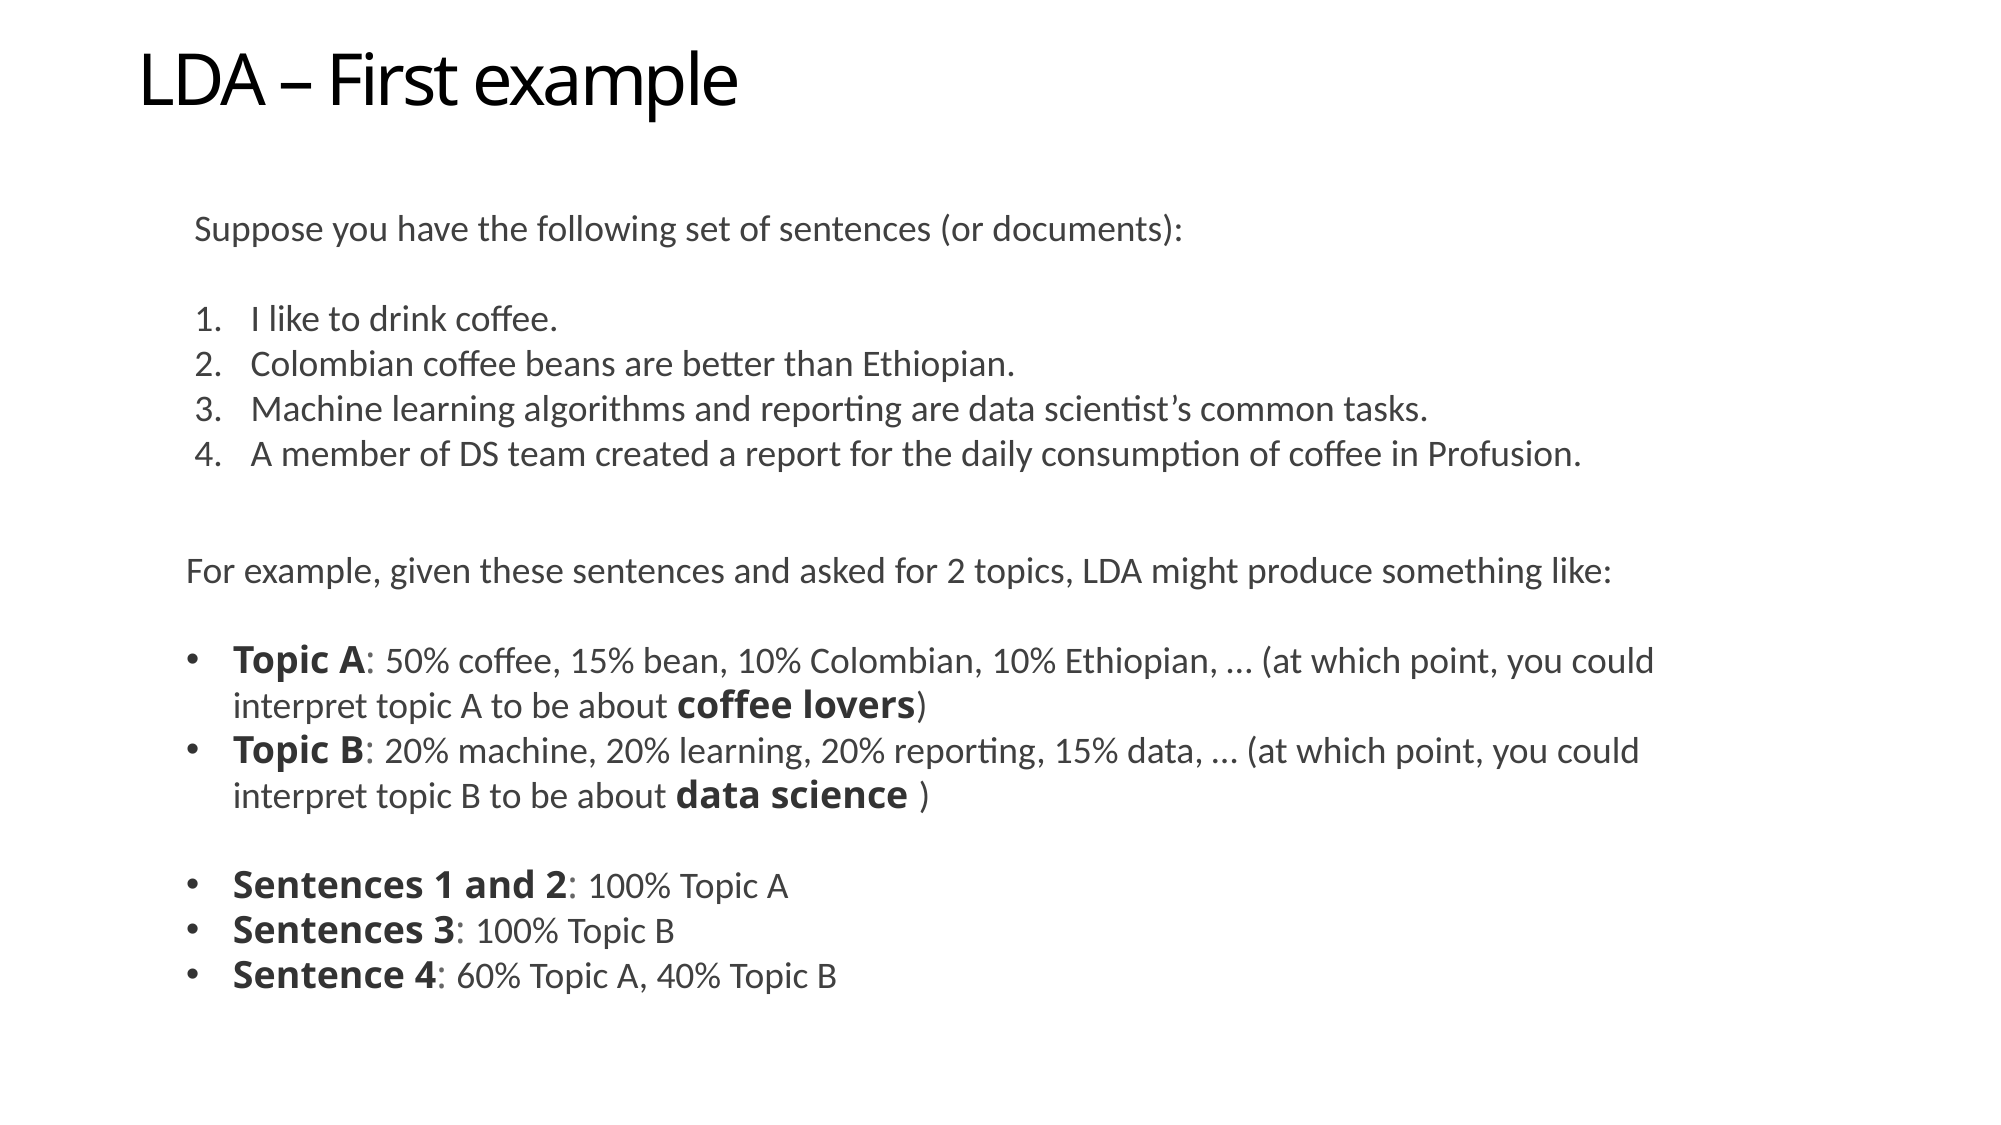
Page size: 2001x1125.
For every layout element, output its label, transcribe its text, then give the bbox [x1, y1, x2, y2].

text_box For example, given these sentences and asked for 2 topics, LDA might produce something like: Topic A: 50% coffee, 15% bean, 10% Colombian, 10% Ethiopian, … (at which point, you could interpret topic A to be about coffee lovers) Topic B: 20% machine, 20% learning, 20% reporting, 15% data, … (at which point, you could interpret topic B to be about data science ) Sentences 1 and 2: 100% Topic A Sentences 3: 100% Topic B Sentence 4: 60% Topic A, 40% Topic B [171, 538, 1766, 1004]
list LDA – First example [137, 33, 1520, 114]
text_box Suppose you have the following set of sentences (or documents): I like to drink coffee. Colombian coffee beans are better than Ethiopian. Machine learning algorithms and reporting are data scientist’s common tasks. A member of DS team created a report for the daily consumption of coffee in Profusion. [179, 196, 1600, 481]
